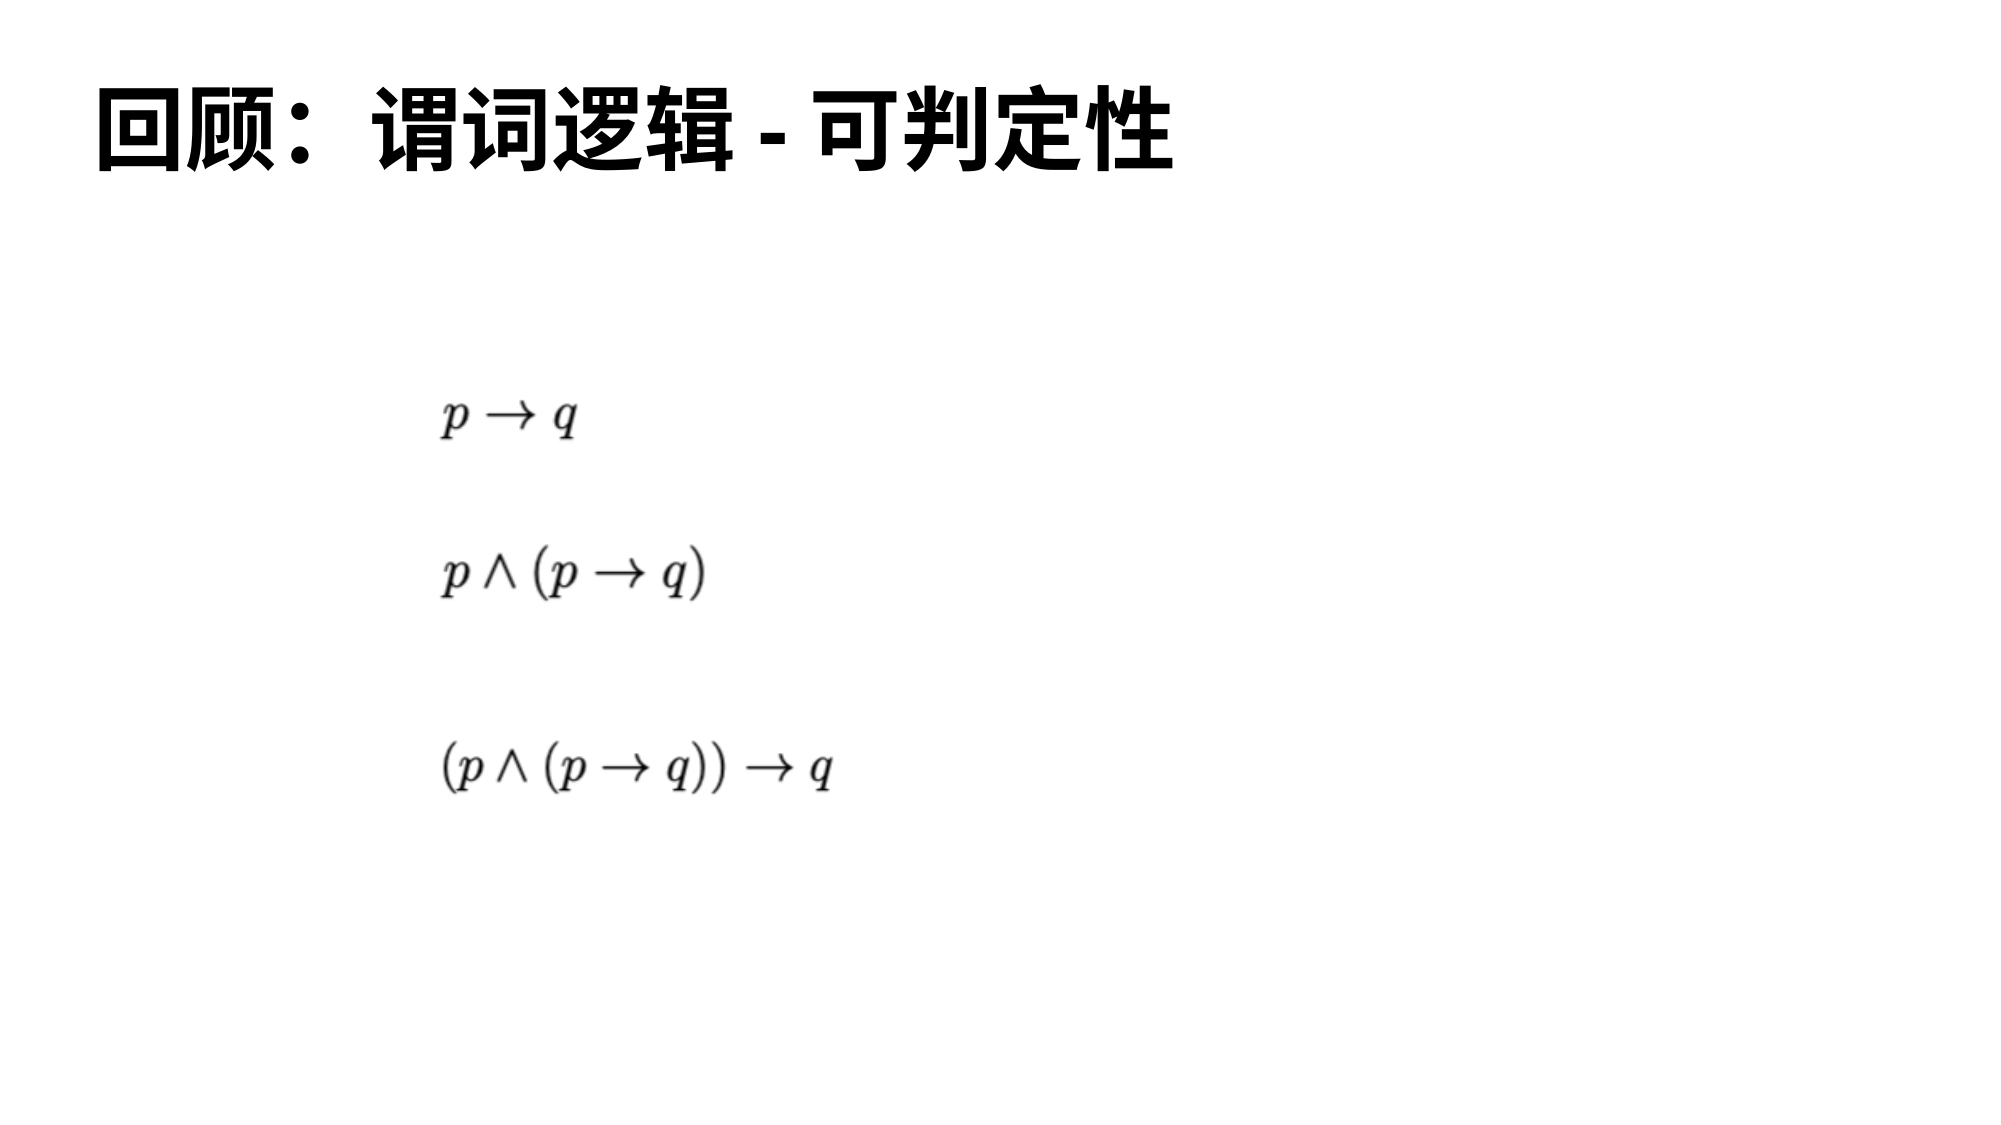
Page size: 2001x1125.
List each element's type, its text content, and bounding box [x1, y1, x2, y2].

picture [394, 699, 862, 818]
picture [394, 359, 606, 462]
title 回顾：谓词逻辑-可判定性 [78, 25, 1804, 243]
picture [340, 521, 757, 640]
